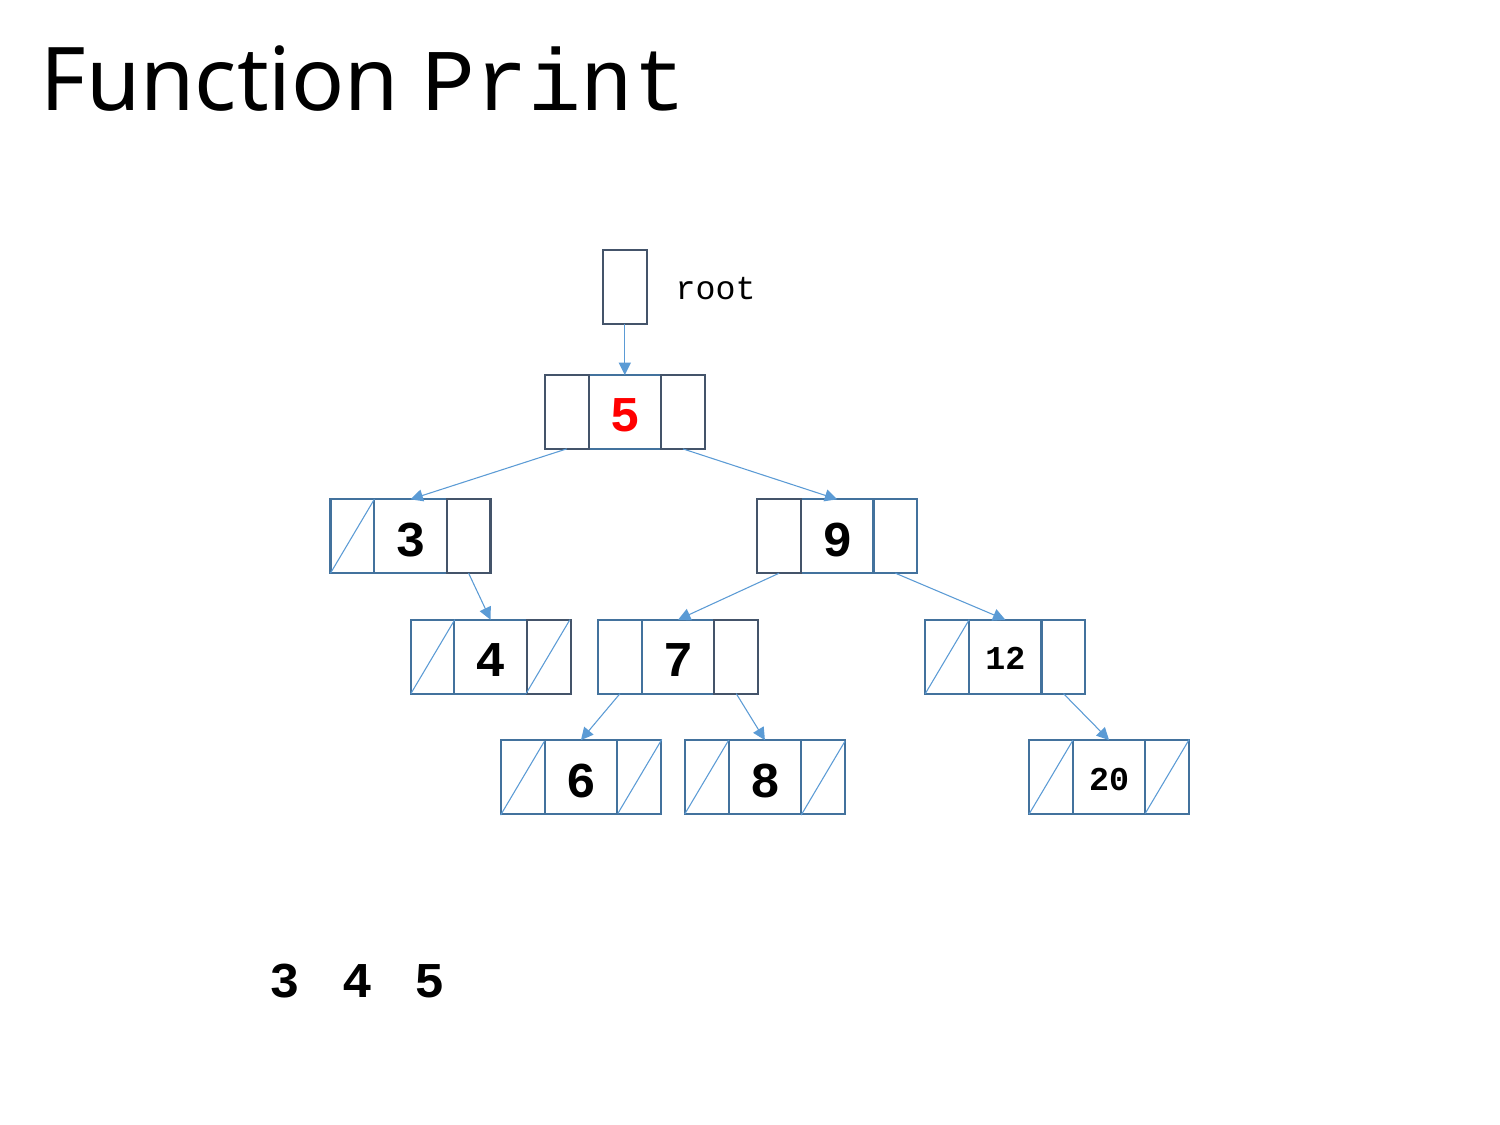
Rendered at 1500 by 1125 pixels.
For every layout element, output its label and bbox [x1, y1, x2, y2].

title [25, 26, 1469, 138]
text_box [329, 249, 1190, 816]
text_box [247, 939, 466, 1015]
text_box [660, 258, 980, 314]
